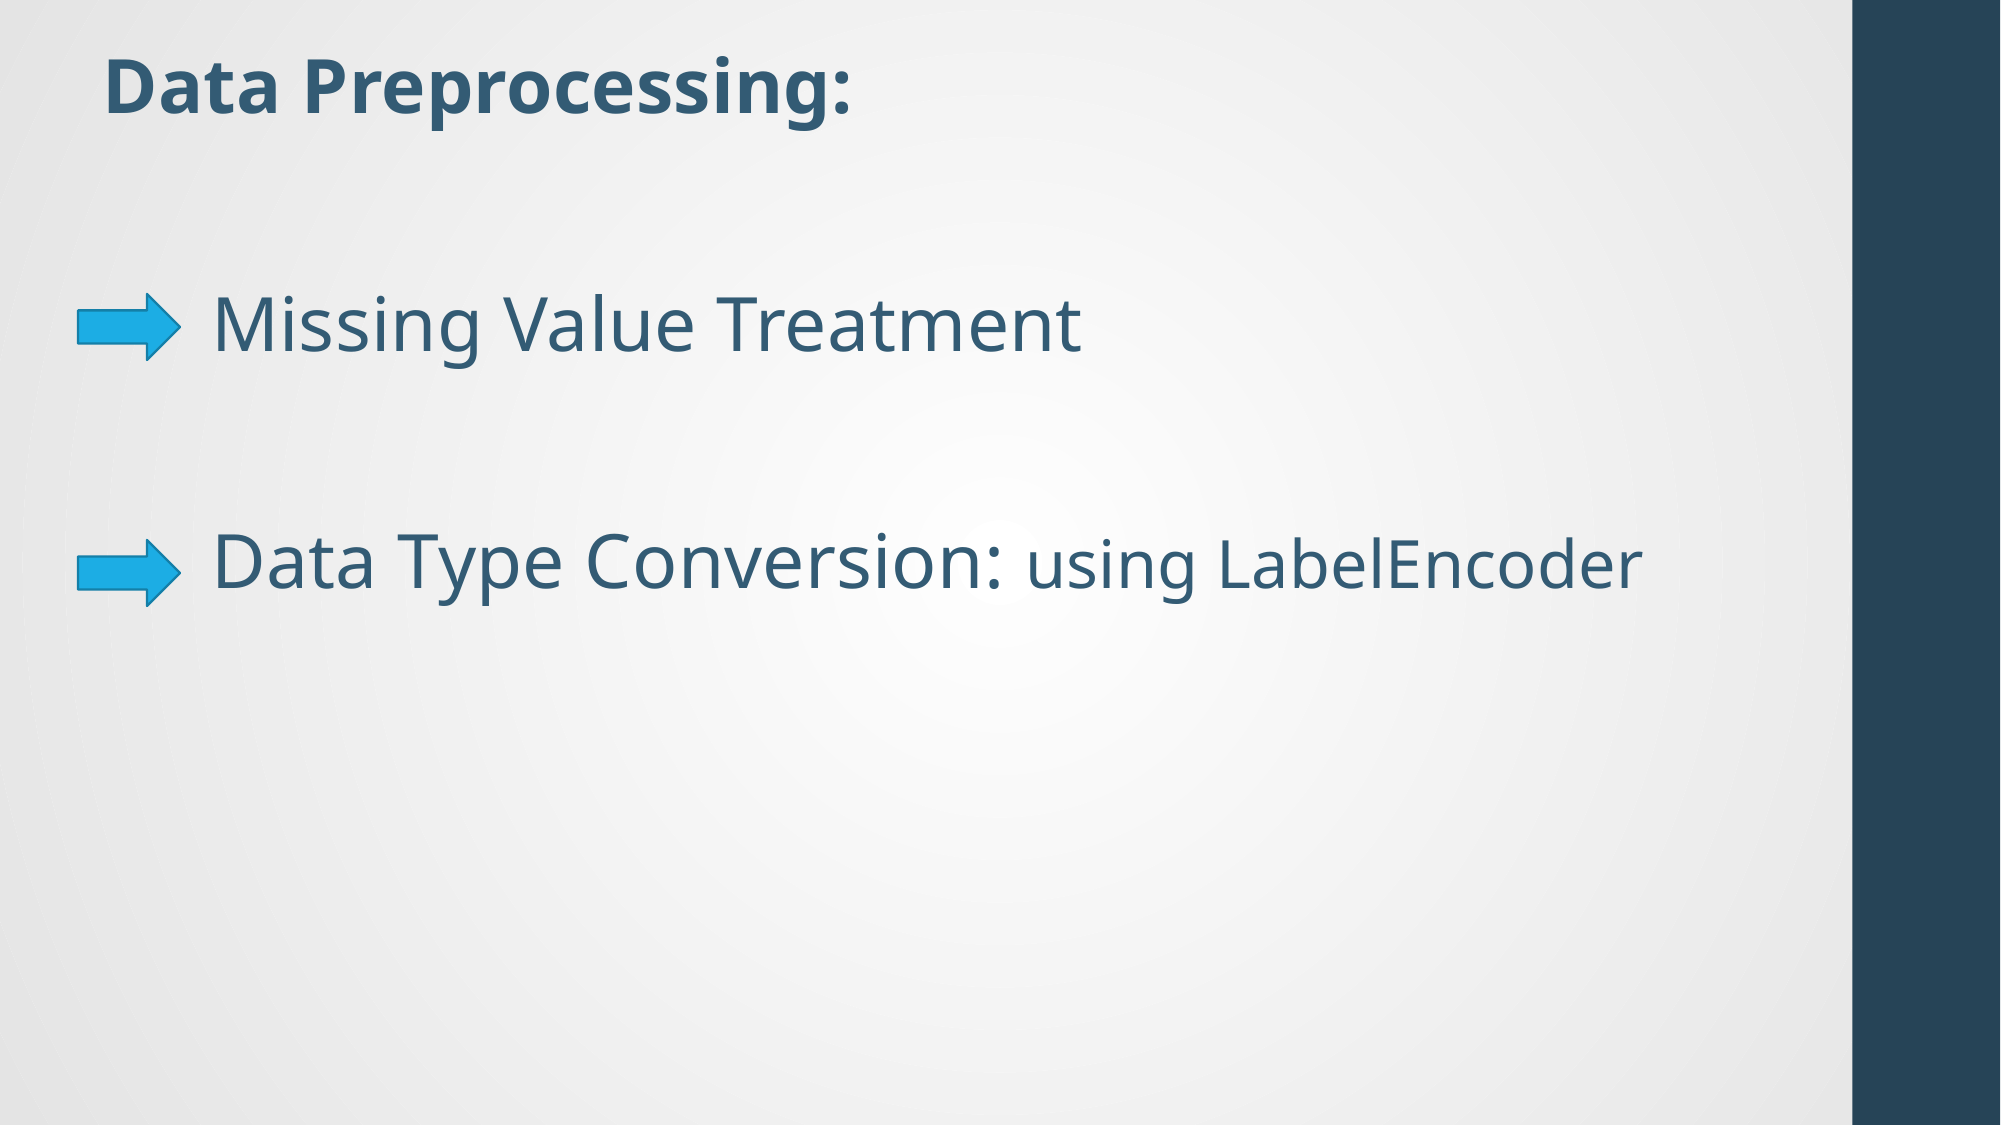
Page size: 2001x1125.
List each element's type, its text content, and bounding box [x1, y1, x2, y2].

list Data Preprocessing: Missing Value Treatment Data Type Conversion: using LabelEncoder [78, 37, 1803, 1043]
text_box [76, 538, 181, 608]
text_box [76, 292, 181, 362]
